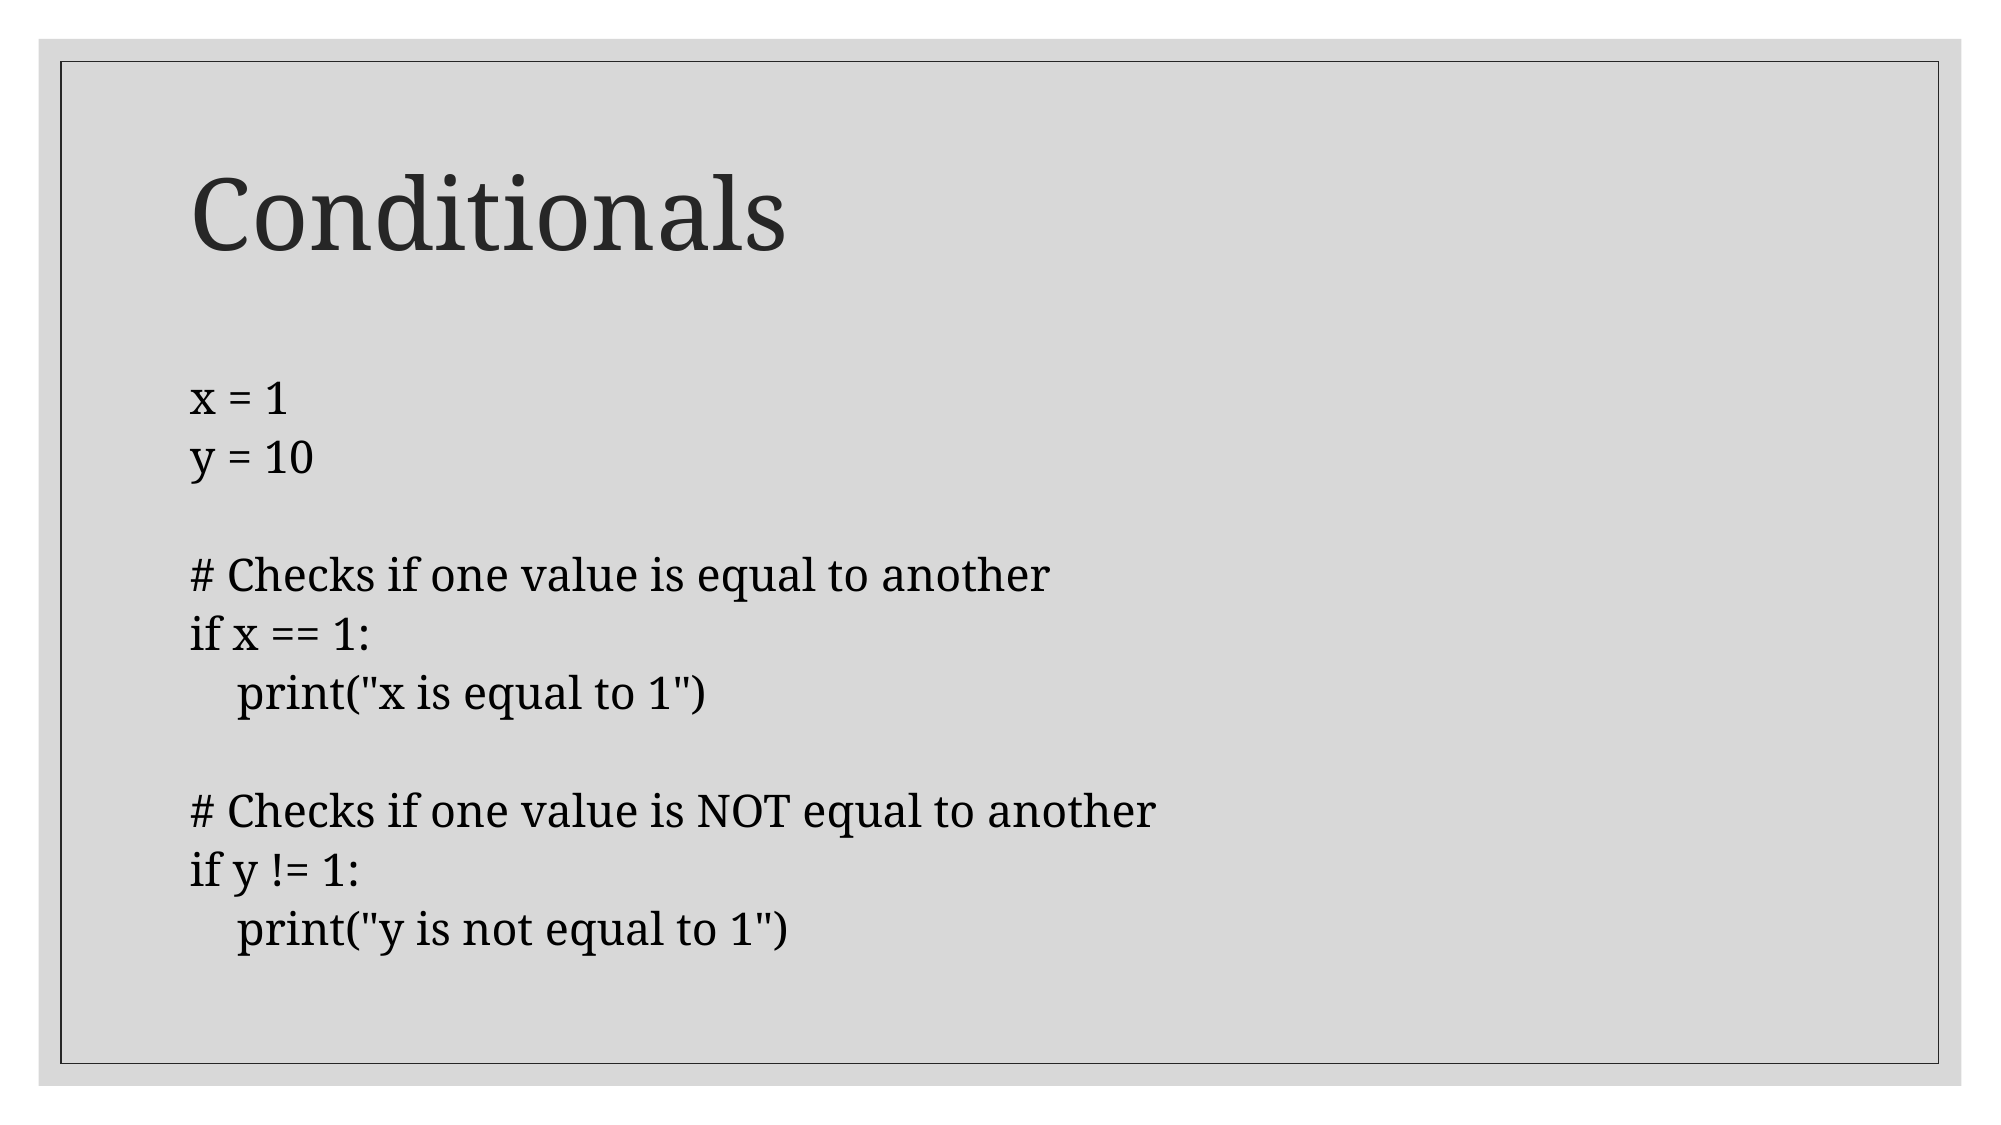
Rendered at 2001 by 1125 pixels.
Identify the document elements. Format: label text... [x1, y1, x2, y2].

title Conditionals [174, 105, 1825, 331]
list x = 1 y = 10 # Checks if one value is equal to another if x == 1: print("x is equal to 1") # Checks if one value is NOT equal to another if y != 1: print("y is not equal to 1") [174, 345, 1825, 977]
